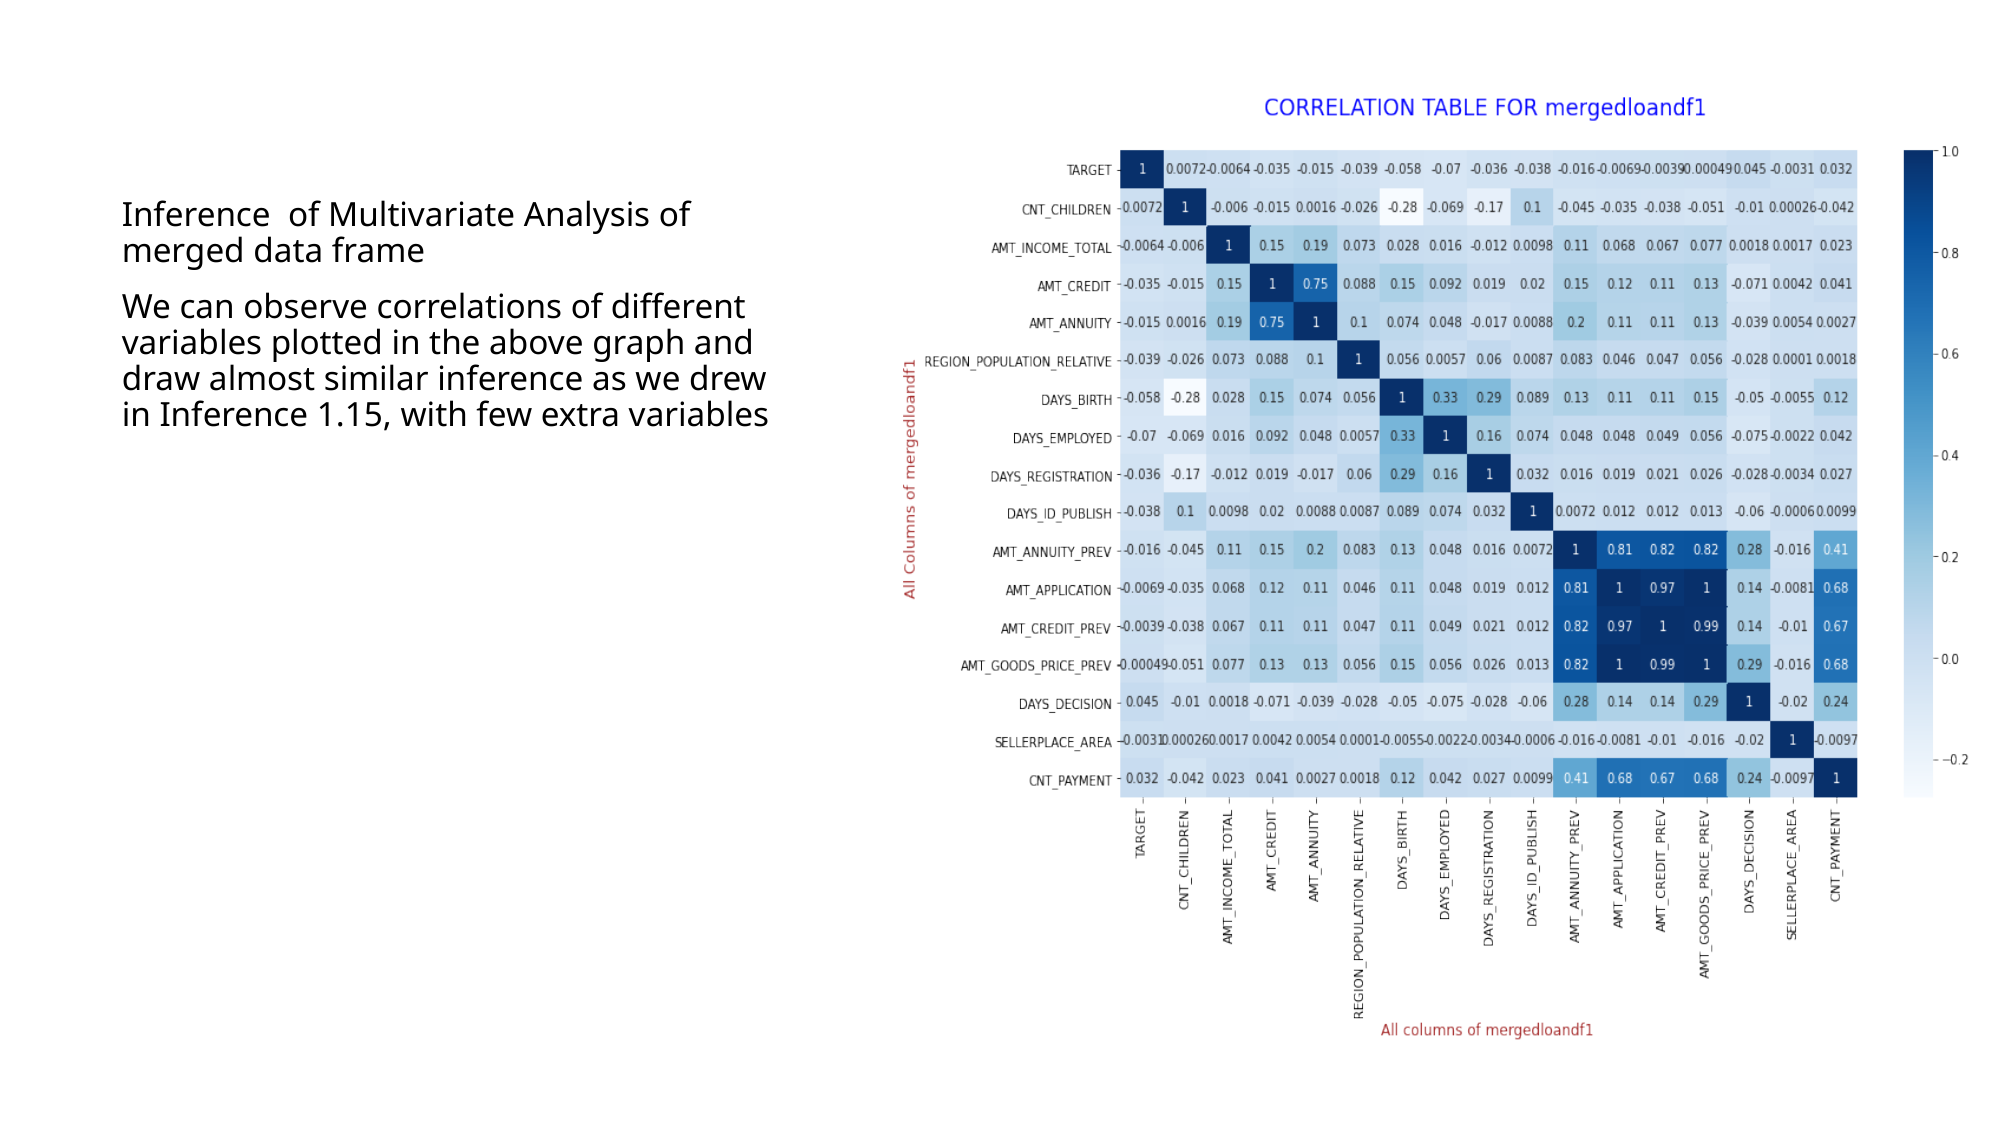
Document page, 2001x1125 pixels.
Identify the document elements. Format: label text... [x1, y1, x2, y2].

picture [896, 90, 1978, 1047]
list Inference of Multivariate Analysis of merged data frame We can observe correlations of different variables plotted in the above graph and draw almost similar inference as we drew in Inference 1.15, with few extra variables [106, 189, 821, 629]
